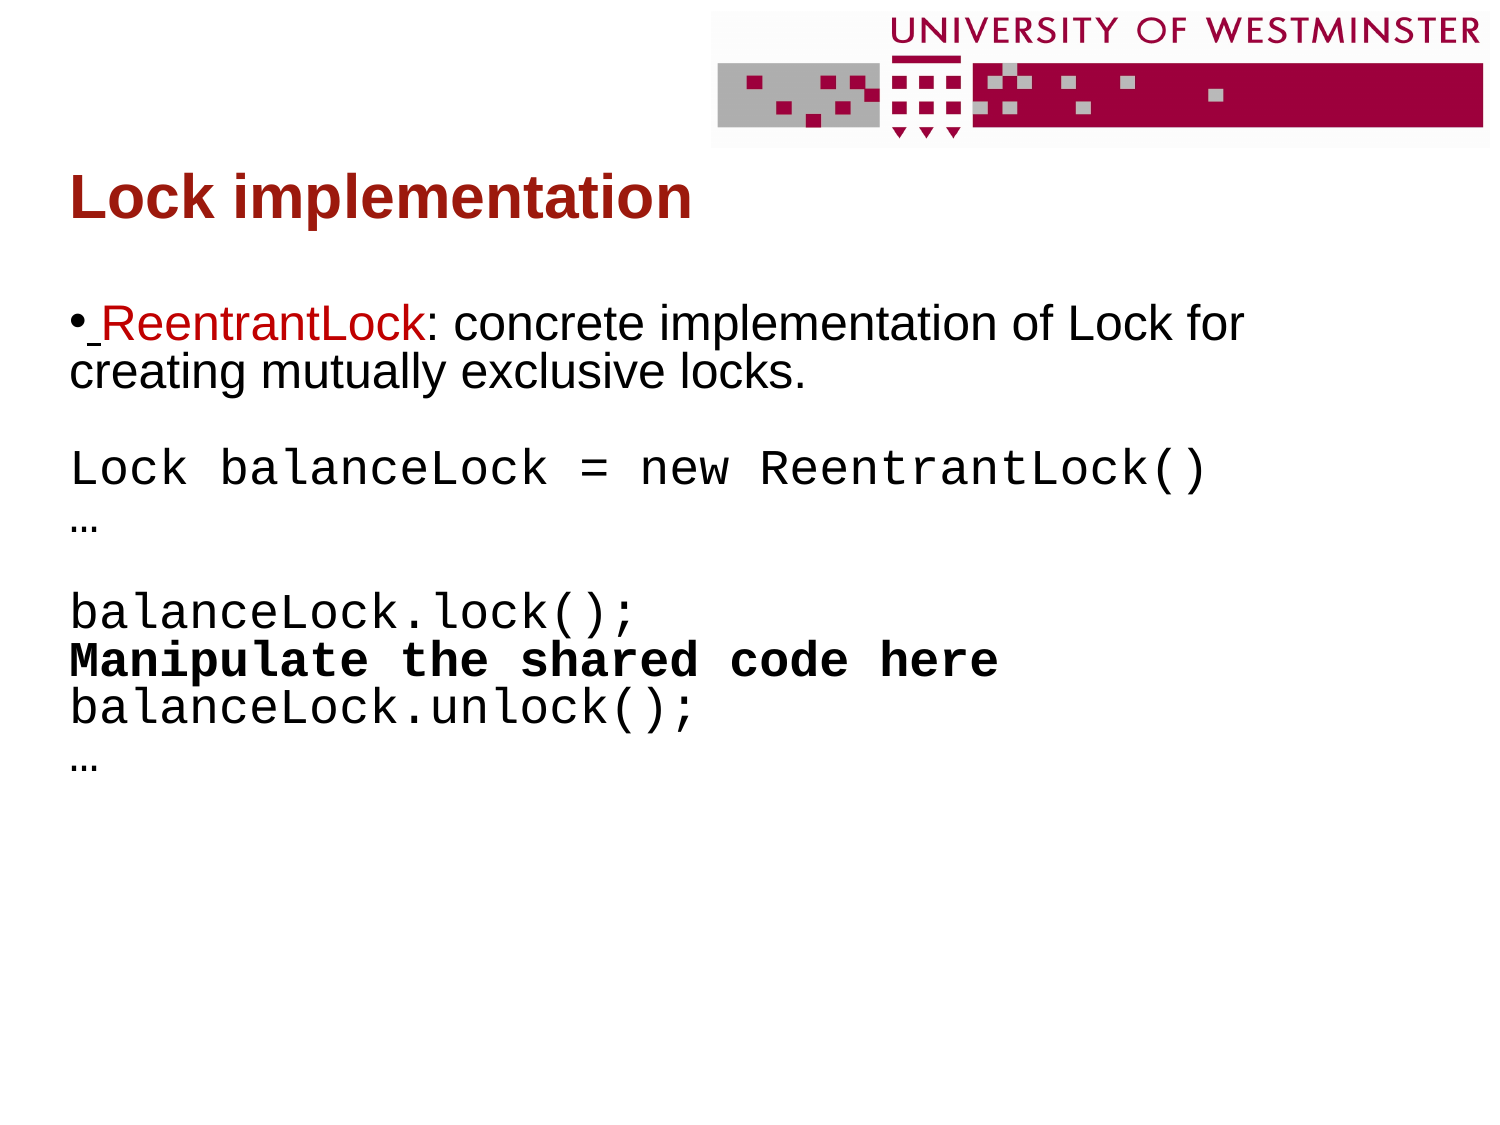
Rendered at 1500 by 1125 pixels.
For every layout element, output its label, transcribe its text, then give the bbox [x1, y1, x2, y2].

title Lock implementation [53, 148, 1448, 257]
picture [711, 11, 1490, 148]
list ReentrantLock: concrete implementation of Lock for creating mutually exclusive locks. Lock balanceLock = new ReentrantLock() … balanceLock.lock(); Manipulate the shared code here balanceLock.unlock(); … [53, 294, 1448, 1012]
